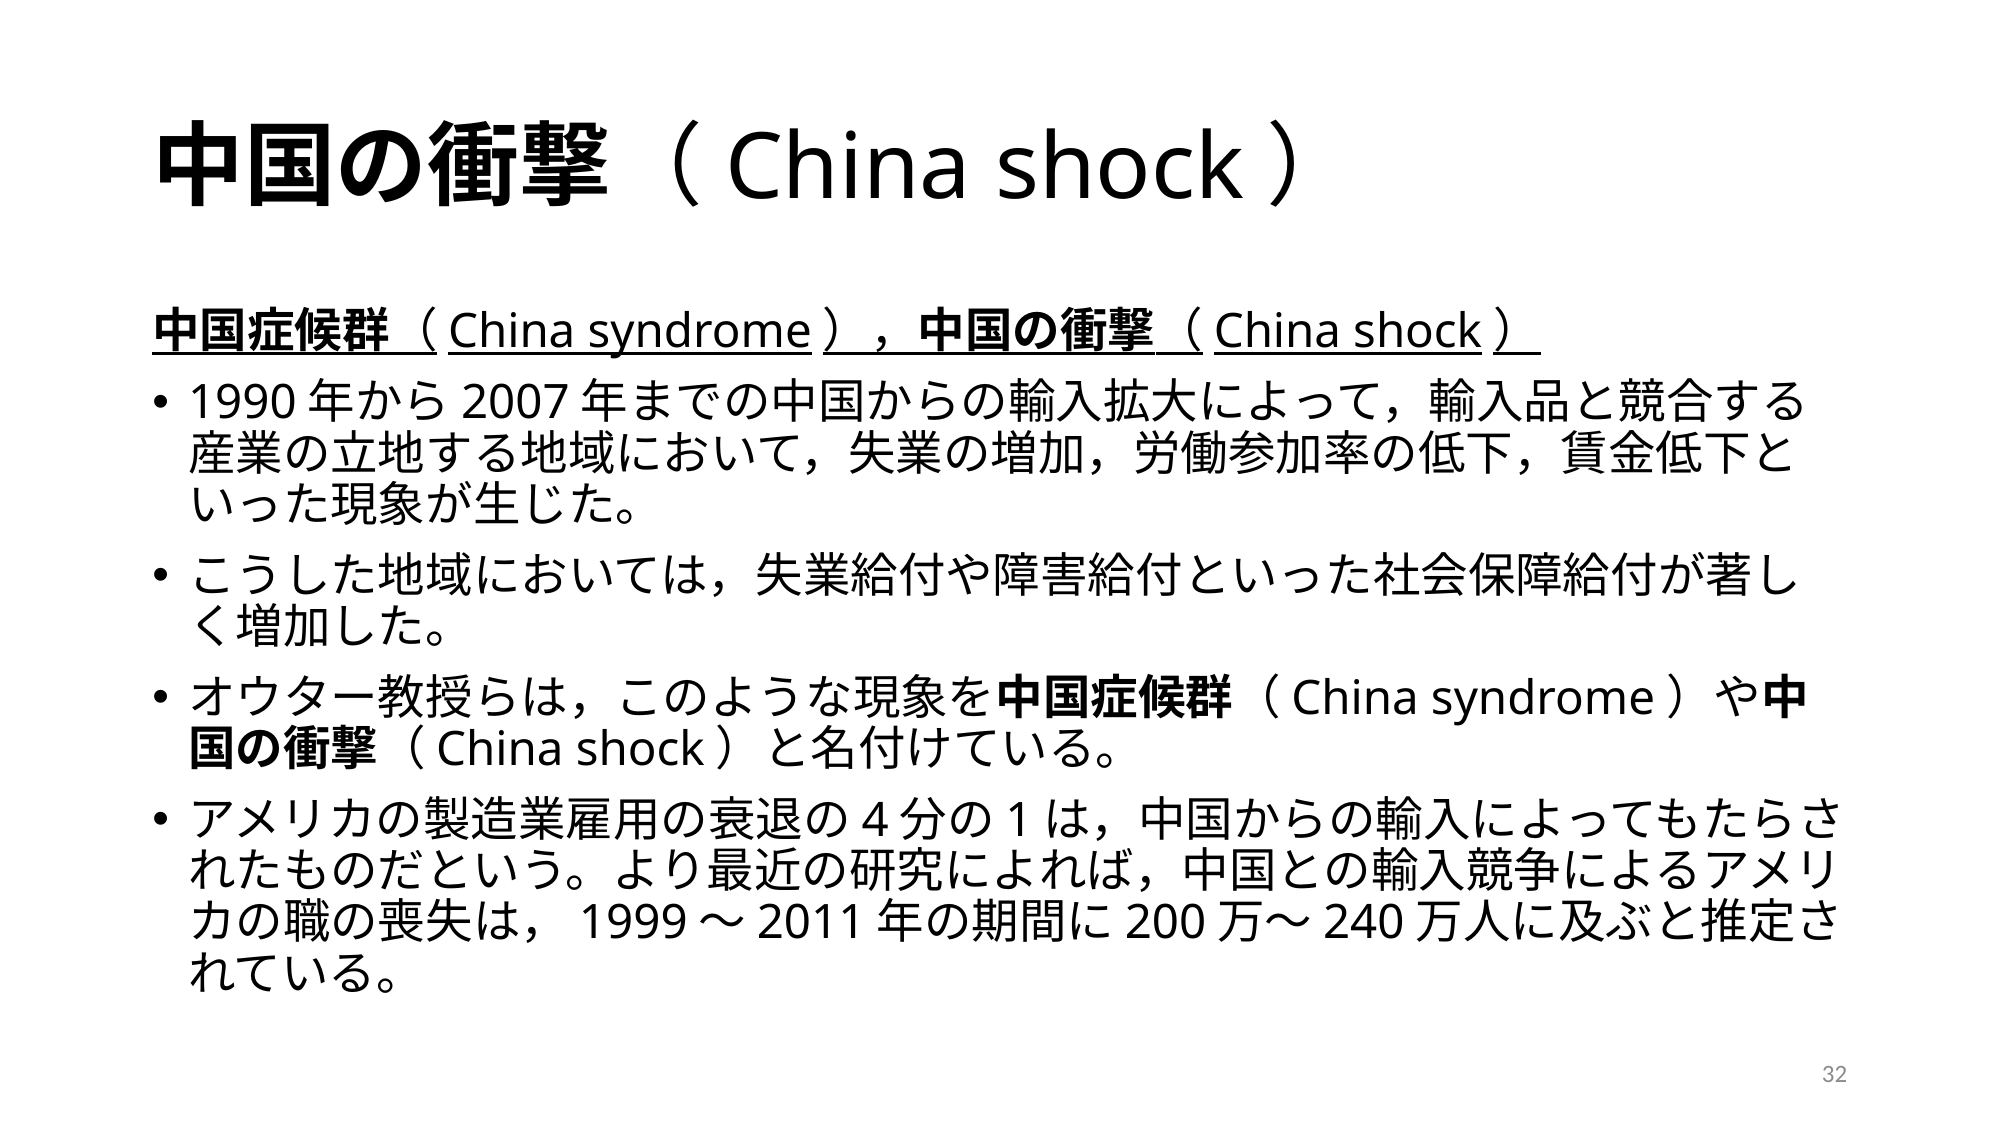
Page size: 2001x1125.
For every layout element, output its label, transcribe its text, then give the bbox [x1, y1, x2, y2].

slide_number 32 [1412, 1042, 1863, 1103]
list 中国症候群（China syndrome），中国の衝撃（China shock） 1990年から2007年までの中国からの輸入拡大によって，輸入品と競合する産業の立地する地域において，失業の増加，労働参加率の低下，賃金低下といった現象が生じた。 こうした地域においては，失業給付や障害給付といった社会保障給付が著しく増加した。 オウター教授らは，このような現象を中国症候群（China syndrome）や中国の衝撃（China shock）と名付けている。 アメリカの製造業雇用の衰退の4分の1は，中国からの輸入によってもたらされたものだという。より最近の研究によれば，中国との輸入競争によるアメリカの職の喪失は，1999〜2011年の期間に200万〜240万人に及ぶと推定されている。 [137, 299, 1863, 1014]
title 中国の衝撃（China shock） [137, 59, 1863, 278]
